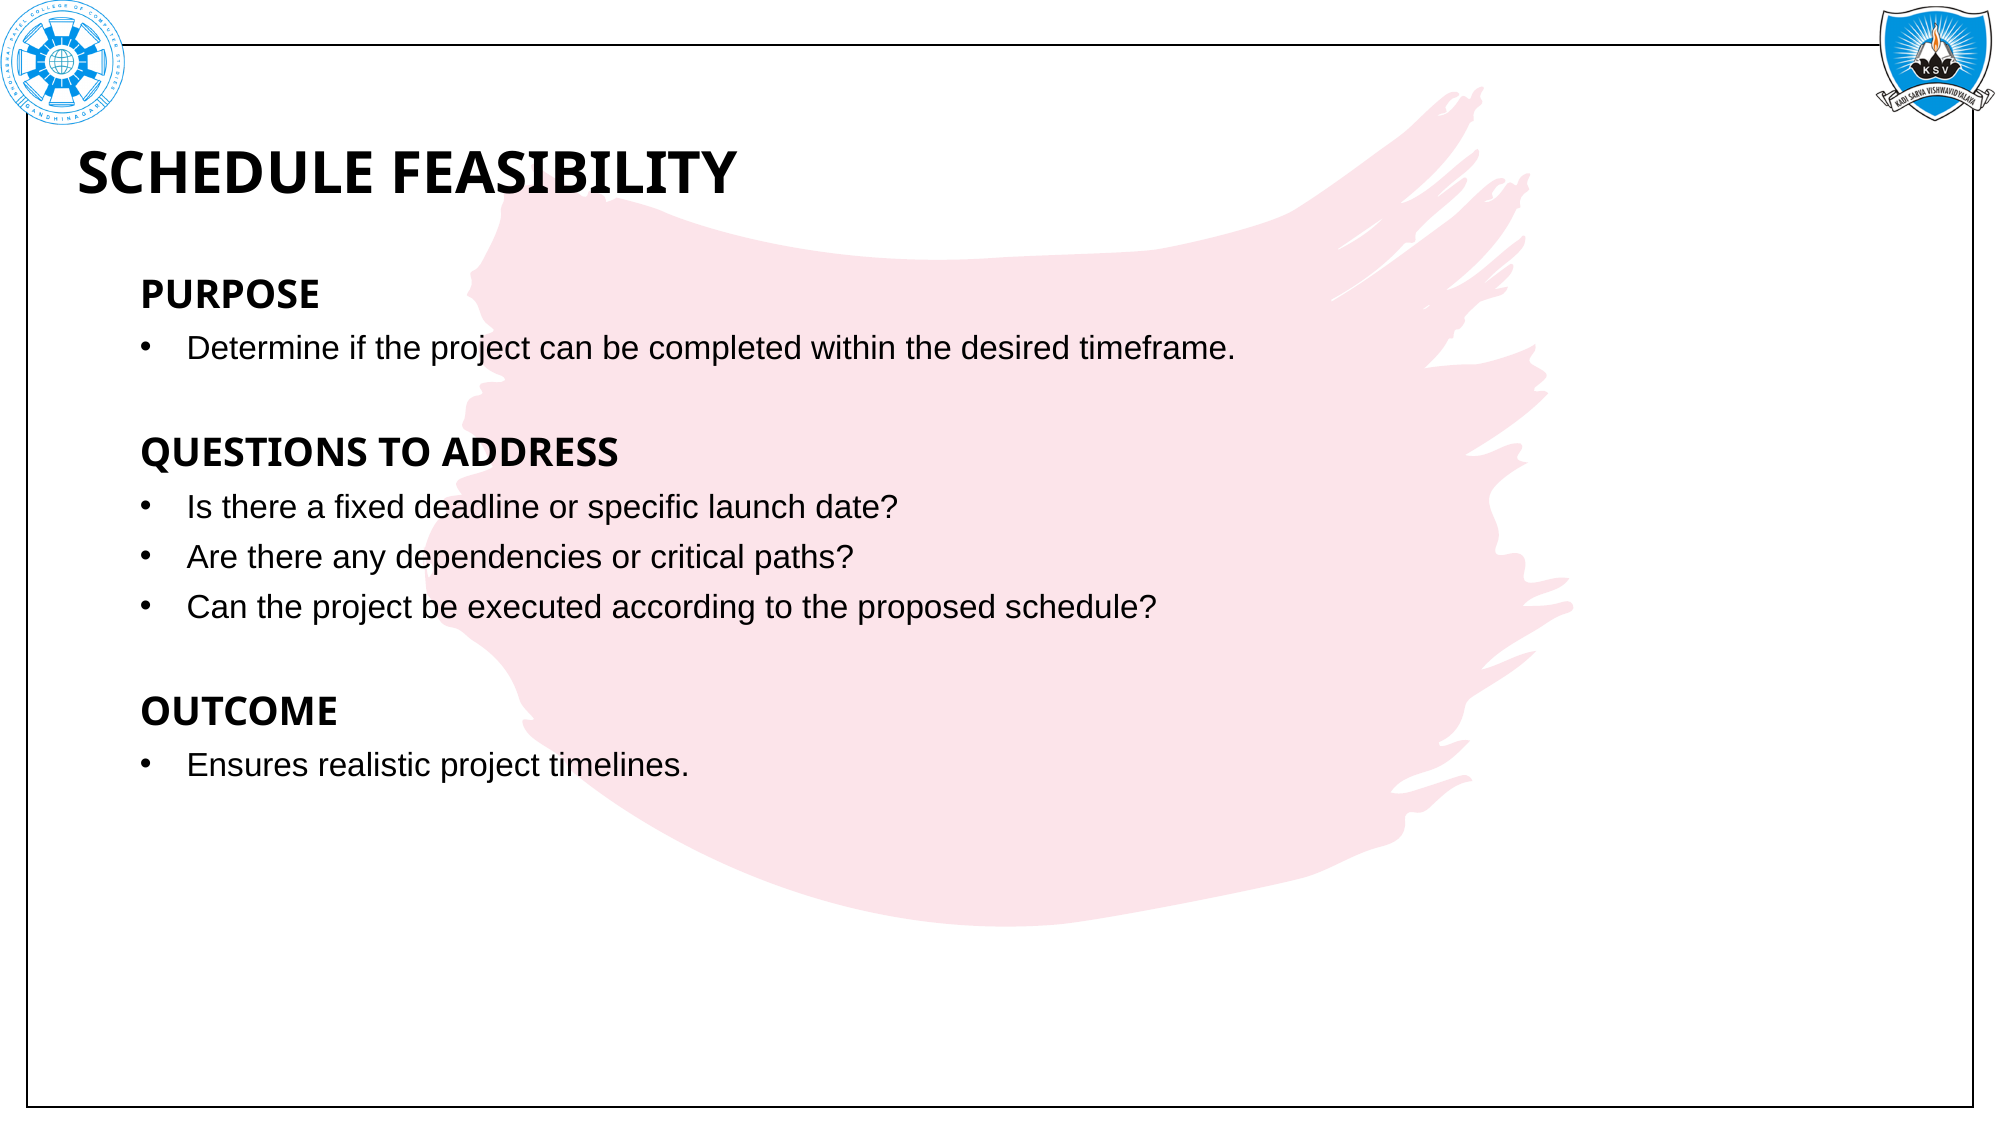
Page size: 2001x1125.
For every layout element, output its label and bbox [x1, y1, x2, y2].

text_box [0, 0, 2000, 1107]
